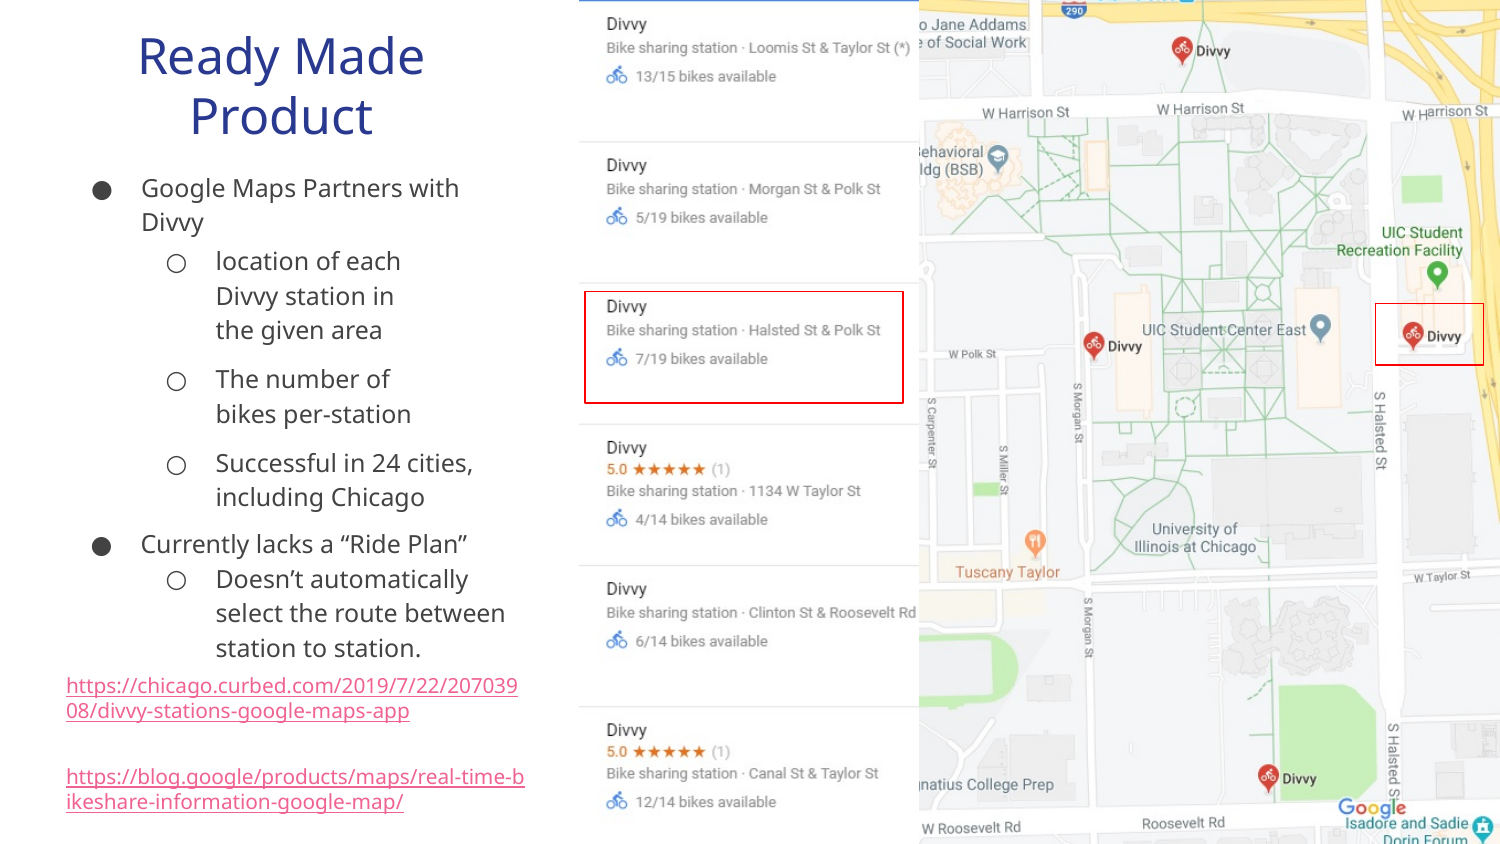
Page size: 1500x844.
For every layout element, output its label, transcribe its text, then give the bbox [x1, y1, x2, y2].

text_box location of each Divvy station in the given area [50, 226, 446, 344]
text_box Currently lacks a “Ride Plan” Doesn’t automatically select the route between station to station. [50, 520, 533, 660]
picture [579, 0, 1500, 844]
text_box The number of bikes per-station [50, 344, 446, 428]
list Google Maps Partners with Divvy [51, 152, 512, 243]
text_box Successful in 24 cities, including Chicago [50, 428, 538, 520]
text_box https://chicago.curbed.com/2019/7/22/20703908/divvy-stations-google-maps-app https://blog.google/products/maps/real-time-bikeshare-information-google-map/ [51, 653, 545, 821]
title Ready Made Product [51, 35, 512, 152]
